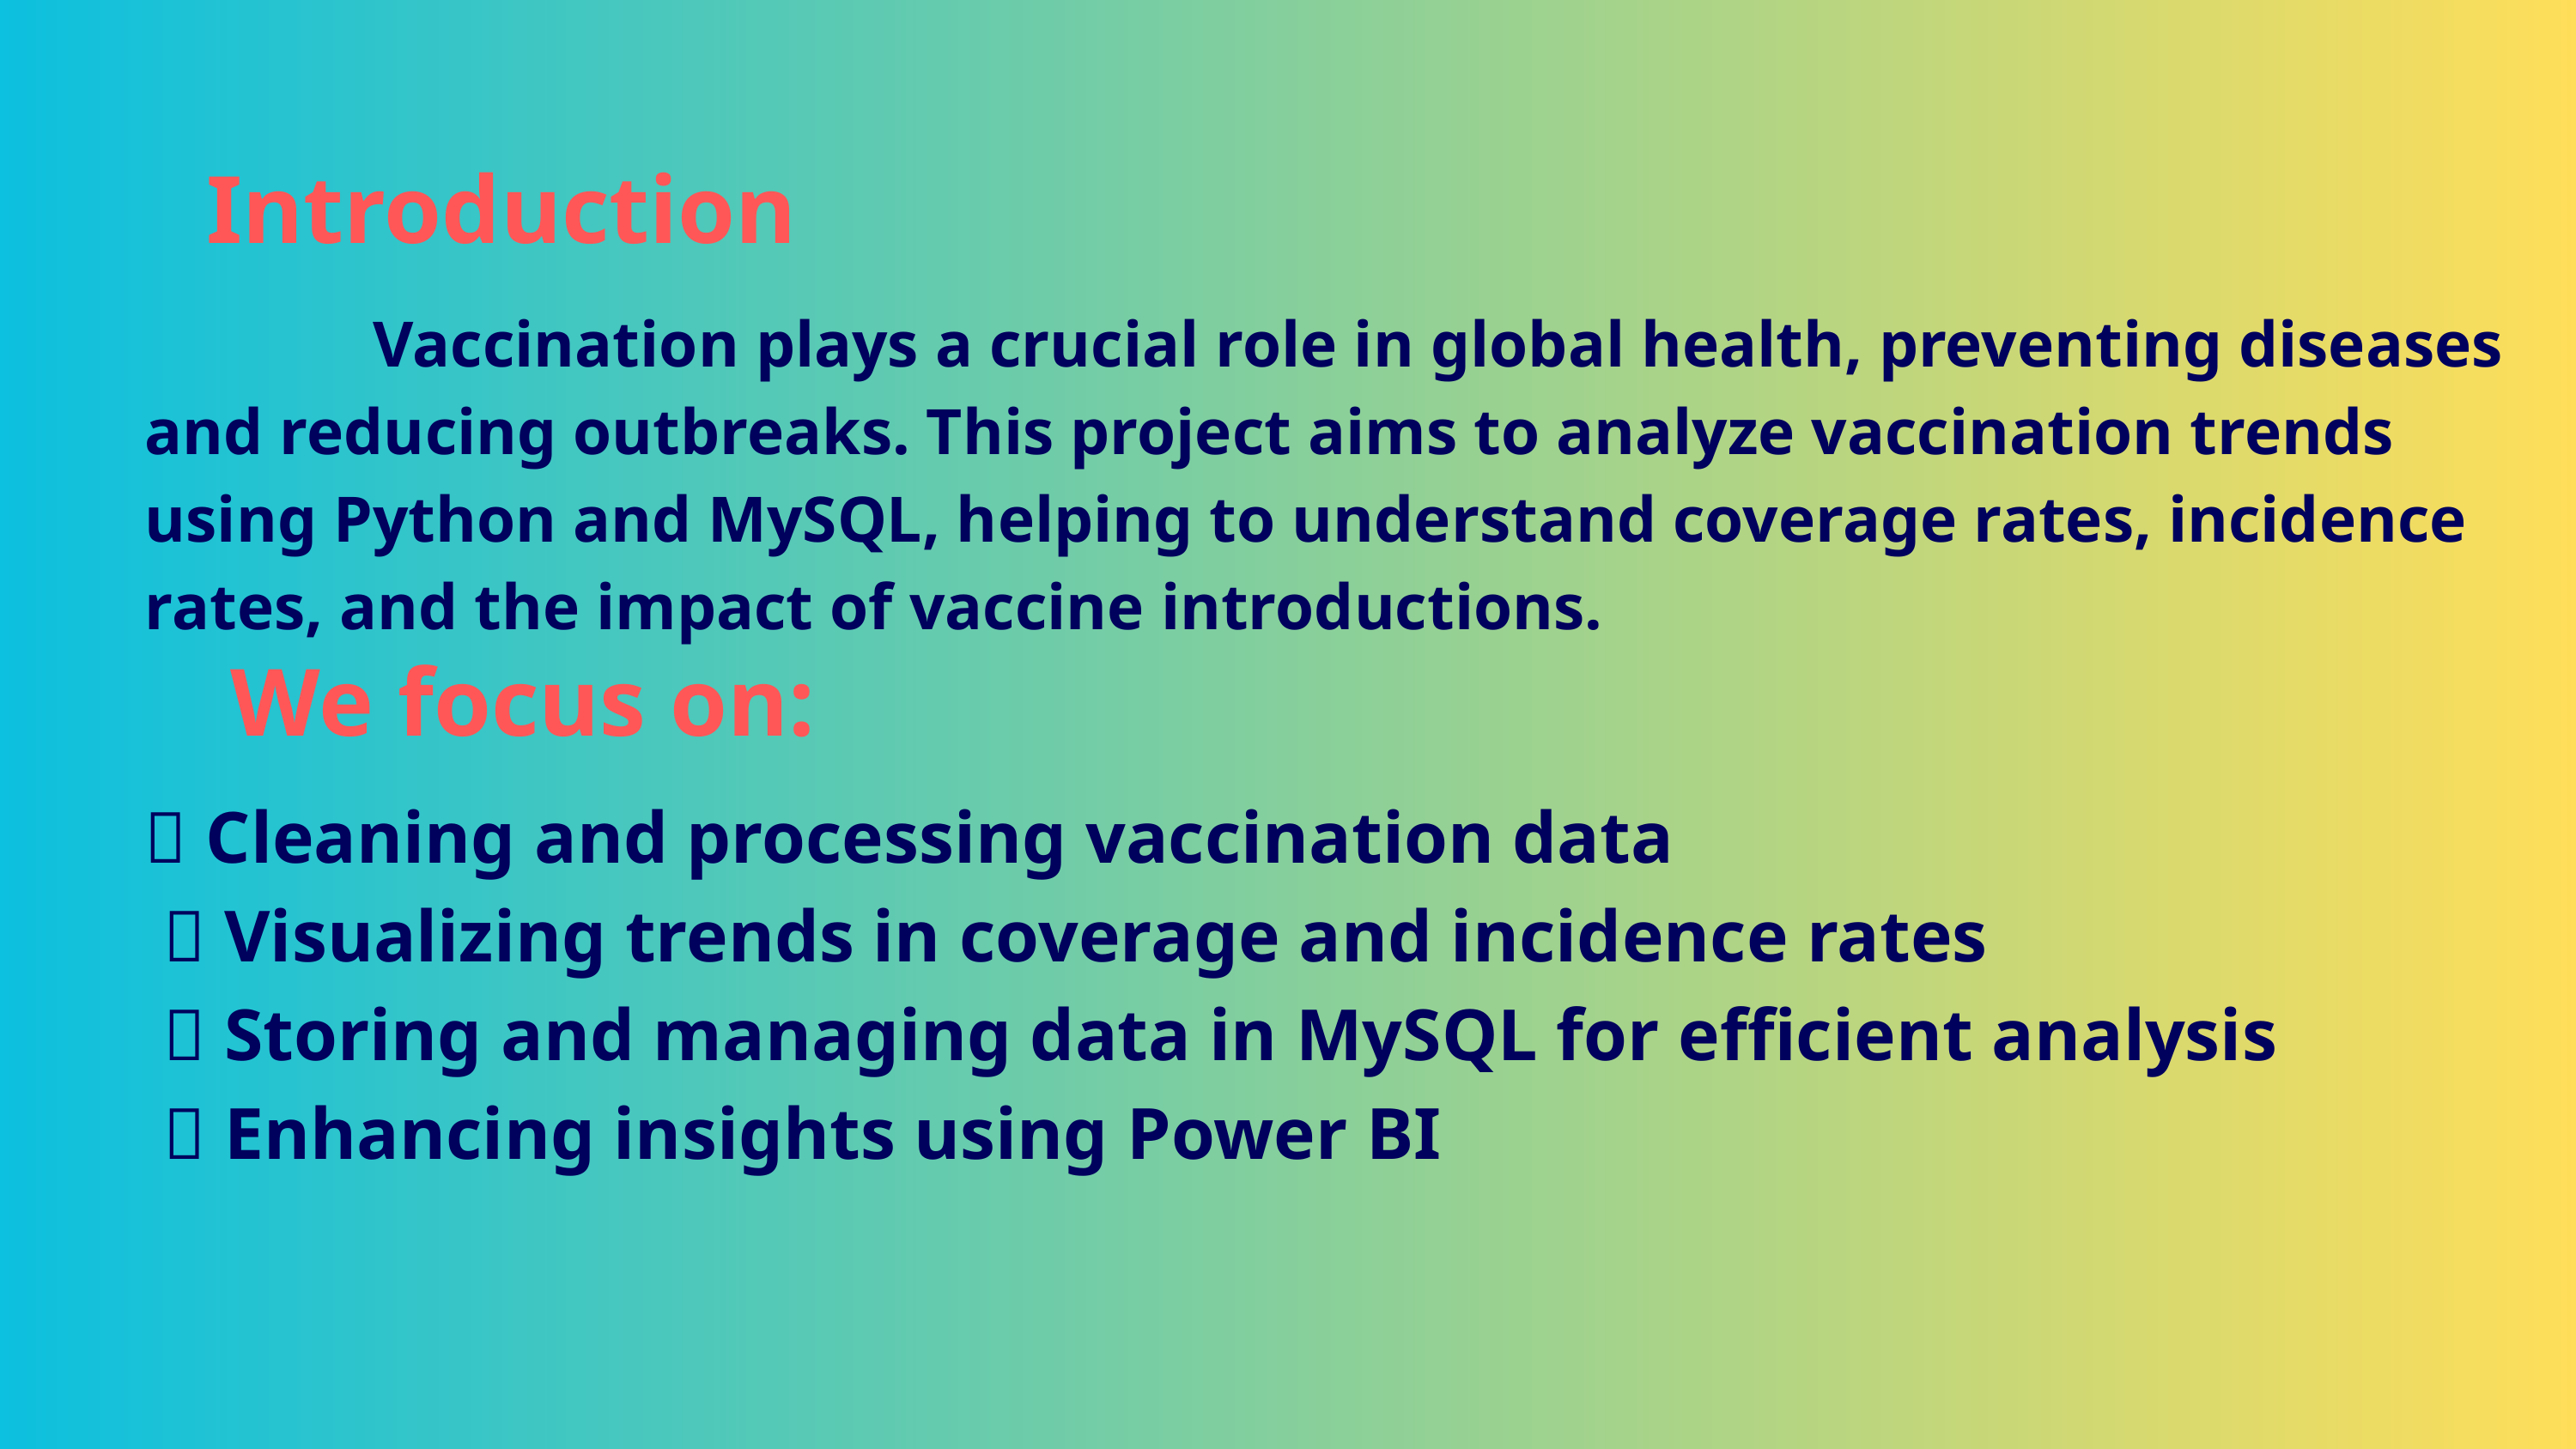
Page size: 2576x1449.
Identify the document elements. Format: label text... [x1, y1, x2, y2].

text_box Vaccination plays a crucial role in global health, preventing diseases and reducing outbreaks. This project aims to analyze vaccination trends using Python and MySQL, helping to understand coverage rates, incidence rates, and the impact of vaccine introductions. [144, 291, 2505, 643]
text_box Introduction [144, 131, 859, 262]
text_box We focus on: [144, 623, 902, 778]
text_box ✅ Cleaning and processing vaccination data ✅ Visualizing trends in coverage and incidence rates ✅ Storing and managing data in MySQL for efficient analysis ✅ Enhancing insights using Power BI [144, 778, 2505, 1273]
